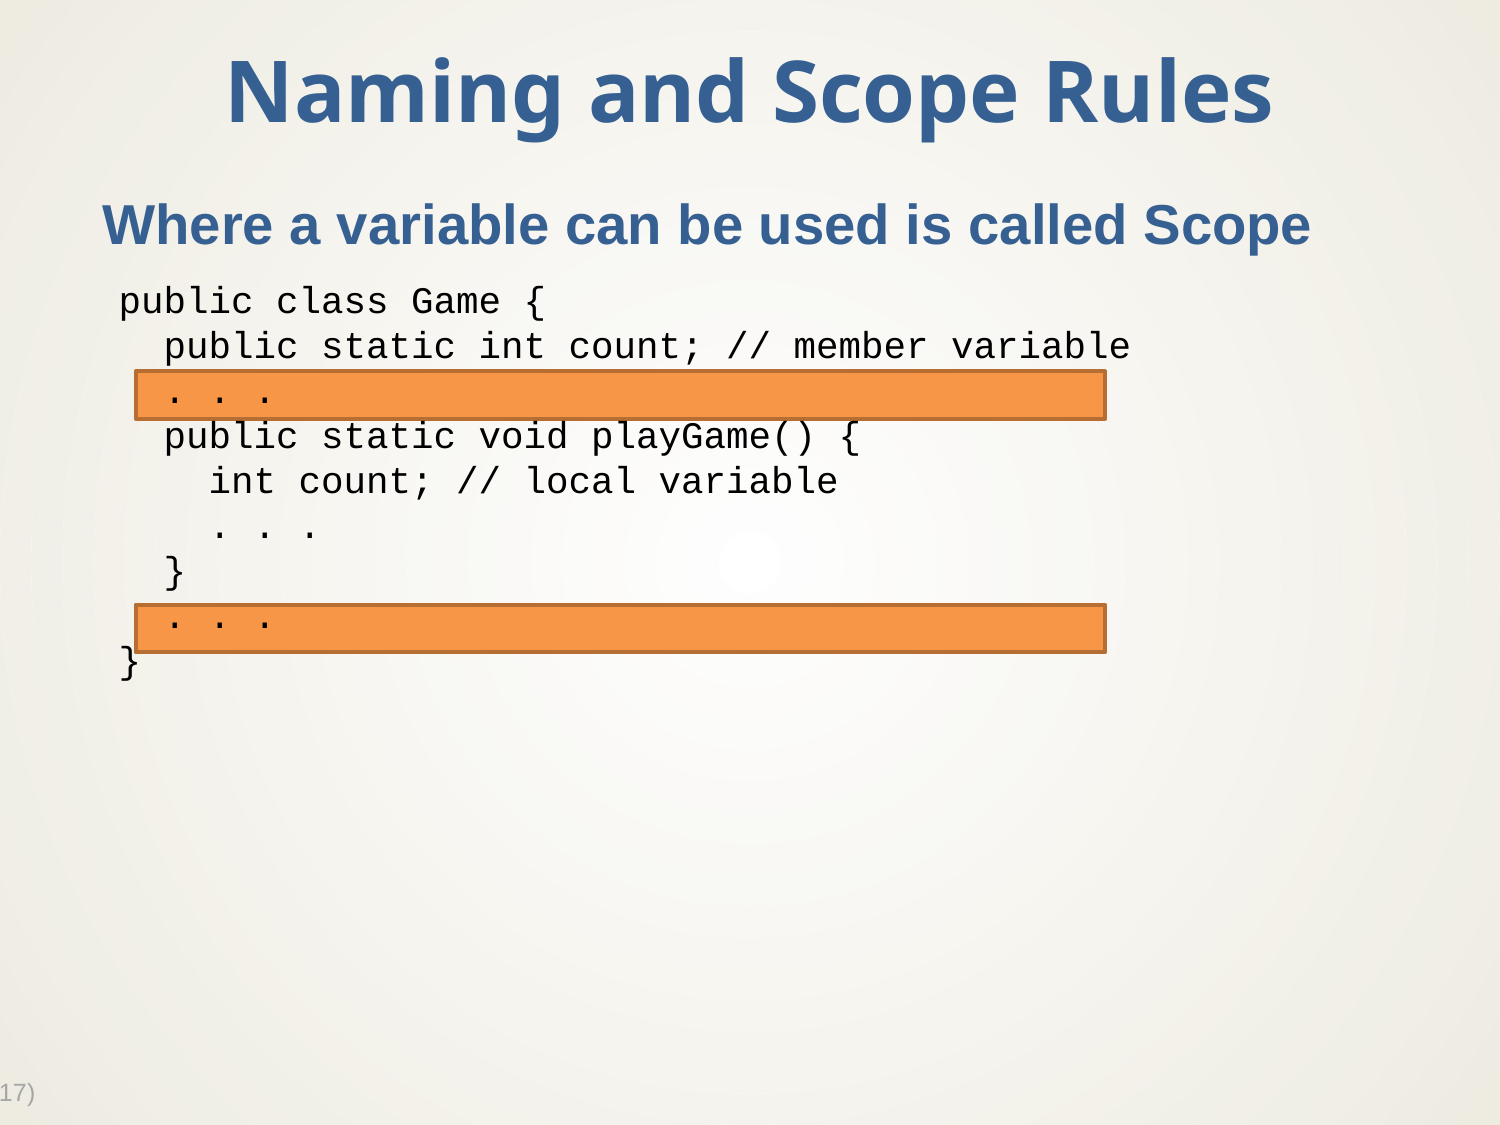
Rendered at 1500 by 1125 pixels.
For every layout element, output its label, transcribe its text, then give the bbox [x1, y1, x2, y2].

title Naming and Scope Rules [0, 24, 1500, 166]
list Where a variable can be used is called Scope [56, 187, 1444, 1036]
text_box public class Game { public static int count; // member variable . . . public static void playGame() { int count; // local variable . . . } . . . } [103, 268, 1147, 689]
